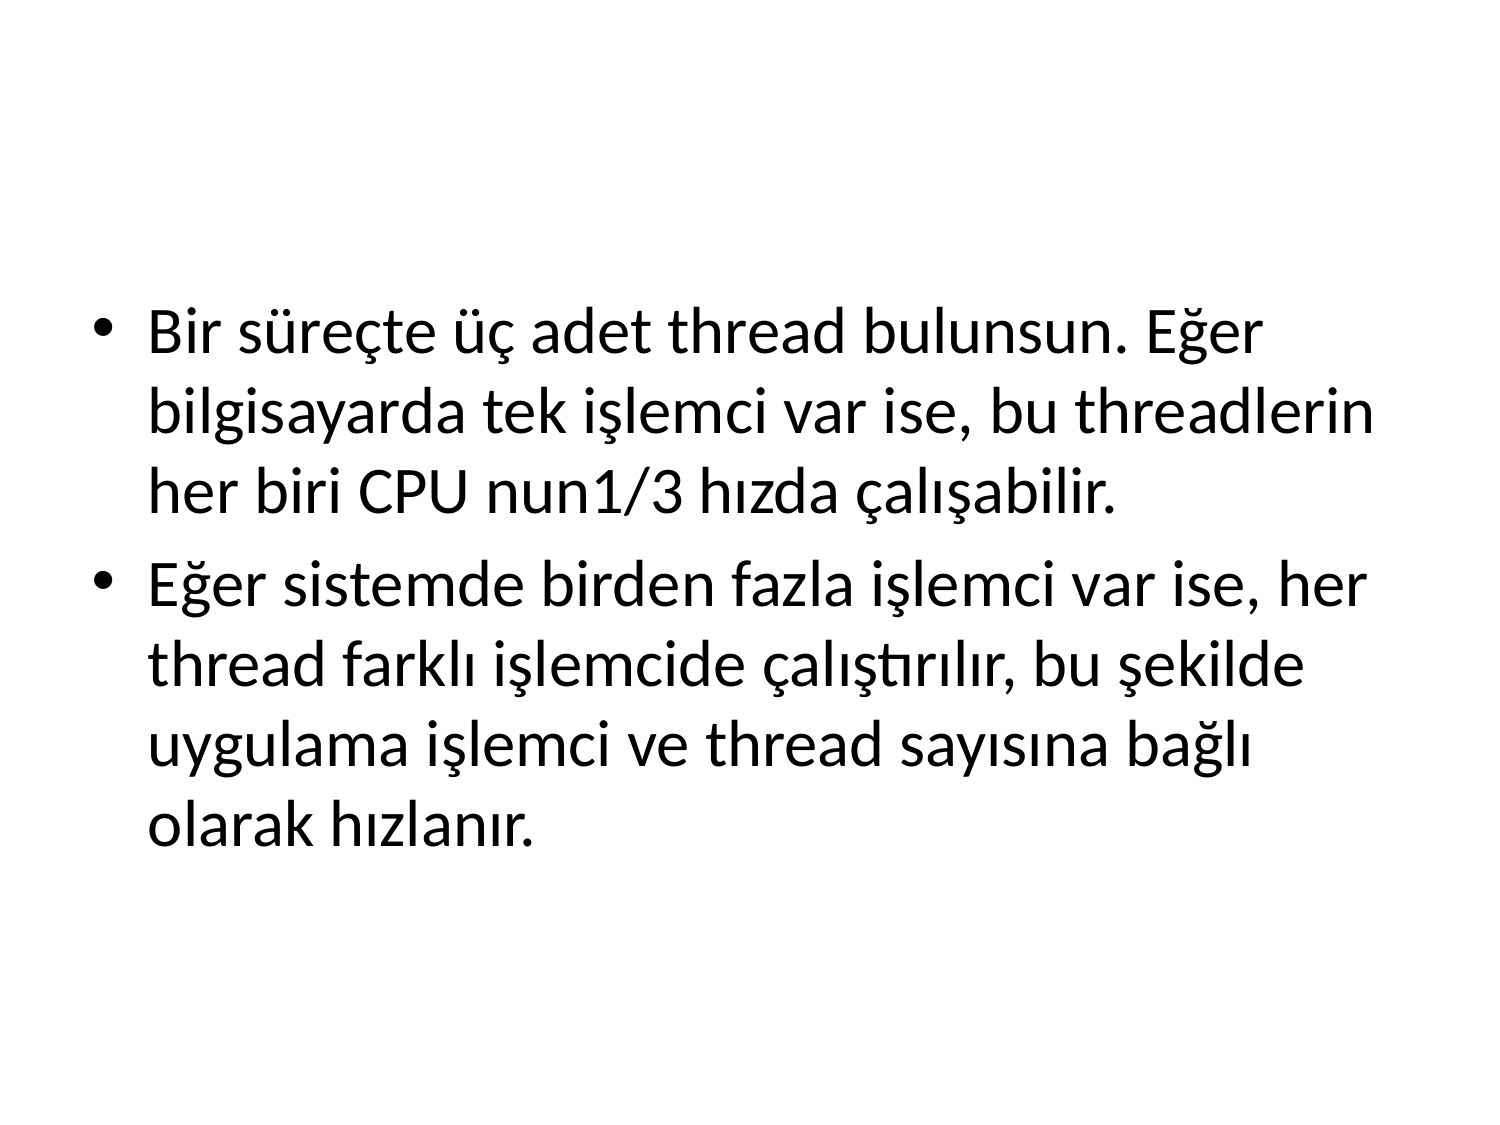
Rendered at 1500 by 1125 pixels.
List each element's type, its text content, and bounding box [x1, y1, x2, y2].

list Bir süreçte üç adet thread bulunsun. Eğer bilgisayarda tek işlemci var ise, bu threadlerin her biri CPU nun1/3 hızda çalışabilir. Eğer sistemde birden fazla işlemci var ise, her thread farklı işlemcide çalıştırılır, bu şekilde uygulama işlemci ve thread sayısına bağlı olarak hızlanır. [76, 278, 1427, 1094]
